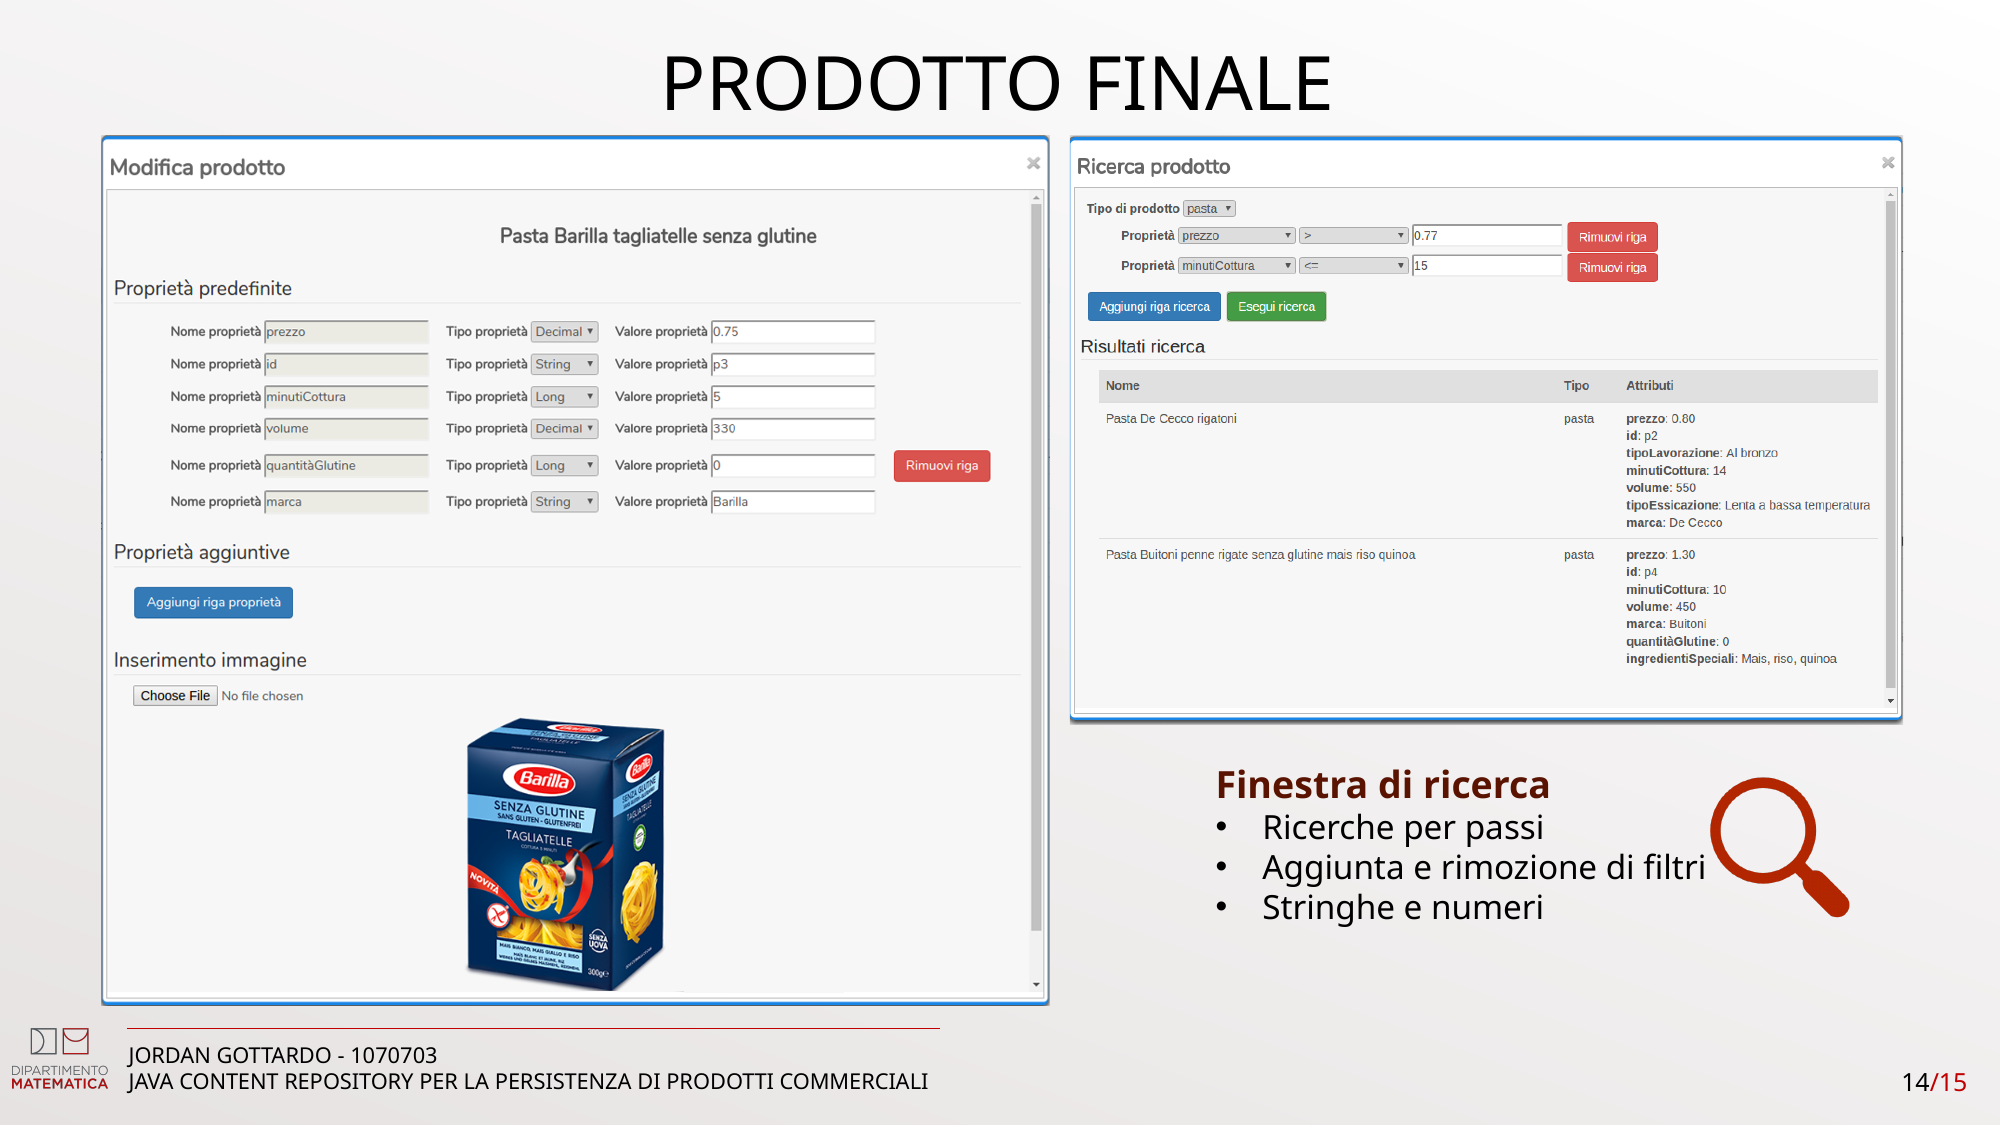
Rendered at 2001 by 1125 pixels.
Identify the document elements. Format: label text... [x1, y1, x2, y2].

text_box 14/15 [1853, 1058, 1983, 1104]
picture [1695, 762, 1864, 932]
text_box Finestra di ricerca Ricerche per passi Aggiunta e rimozione di filtri Stringhe e numeri [1200, 754, 1845, 934]
text_box JORDAN GOTTARDO - 1070703 JAVA CONTENT REPOSITORY PER LA PERSISTENZA DI PRODOTTI COMMERCIALI [113, 1034, 1001, 1102]
text_box [1882, 99, 1913, 160]
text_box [1069, 135, 1904, 725]
title PRODOTTO FINALE [286, 16, 1709, 134]
picture [12, 1028, 108, 1089]
picture [101, 135, 1050, 1006]
